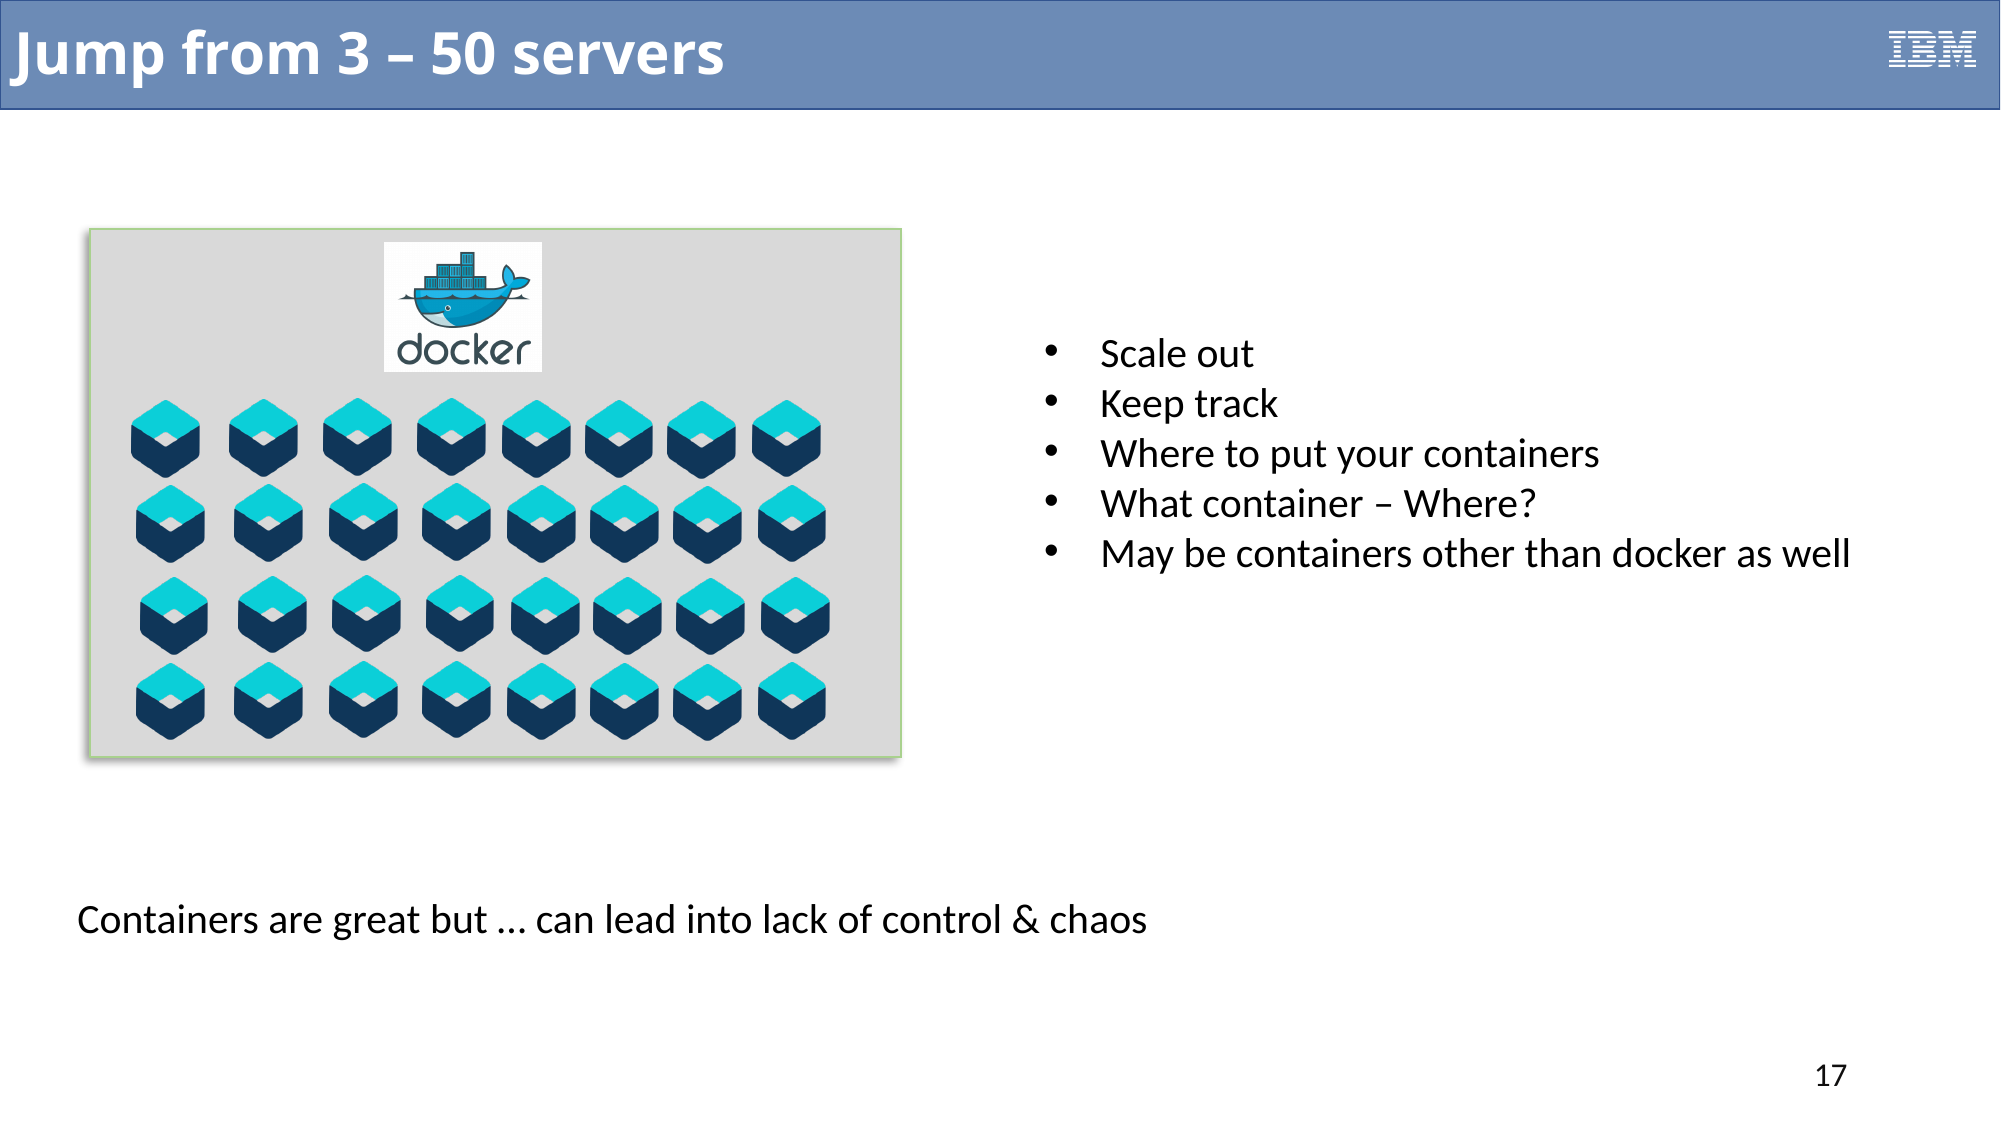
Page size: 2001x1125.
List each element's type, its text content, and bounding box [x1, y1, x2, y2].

picture [676, 578, 745, 656]
picture [323, 398, 392, 476]
picture [234, 662, 303, 739]
picture [384, 242, 542, 372]
picture [761, 577, 830, 654]
slide_number 17 [1412, 1042, 1863, 1103]
picture [425, 575, 494, 653]
picture [234, 484, 303, 562]
picture [140, 577, 208, 655]
picture [131, 400, 200, 478]
picture [667, 401, 736, 479]
picture [332, 575, 401, 653]
picture [752, 400, 821, 477]
text_box Containers are great but … can lead into lack of control & chaos [62, 884, 1615, 999]
picture [511, 577, 580, 655]
text_box [89, 228, 902, 758]
picture [329, 661, 398, 738]
picture [136, 485, 205, 563]
picture [673, 486, 742, 564]
picture [593, 577, 662, 655]
picture [502, 400, 571, 478]
picture [590, 485, 659, 563]
picture [507, 663, 576, 740]
picture [229, 399, 298, 477]
text_box Scale out Keep track Where to put your containers What container – Where? May be containers other than docker as well [1029, 318, 1987, 633]
picture [238, 576, 307, 654]
picture [757, 485, 826, 562]
picture [329, 483, 398, 561]
picture [673, 664, 742, 741]
picture [422, 483, 491, 561]
picture [507, 485, 576, 563]
title Jump from 3 – 50 servers [0, 3, 2000, 109]
picture [422, 661, 491, 738]
picture [584, 400, 653, 478]
picture [136, 663, 205, 740]
picture [417, 398, 486, 476]
picture [590, 663, 659, 740]
picture [757, 662, 826, 740]
